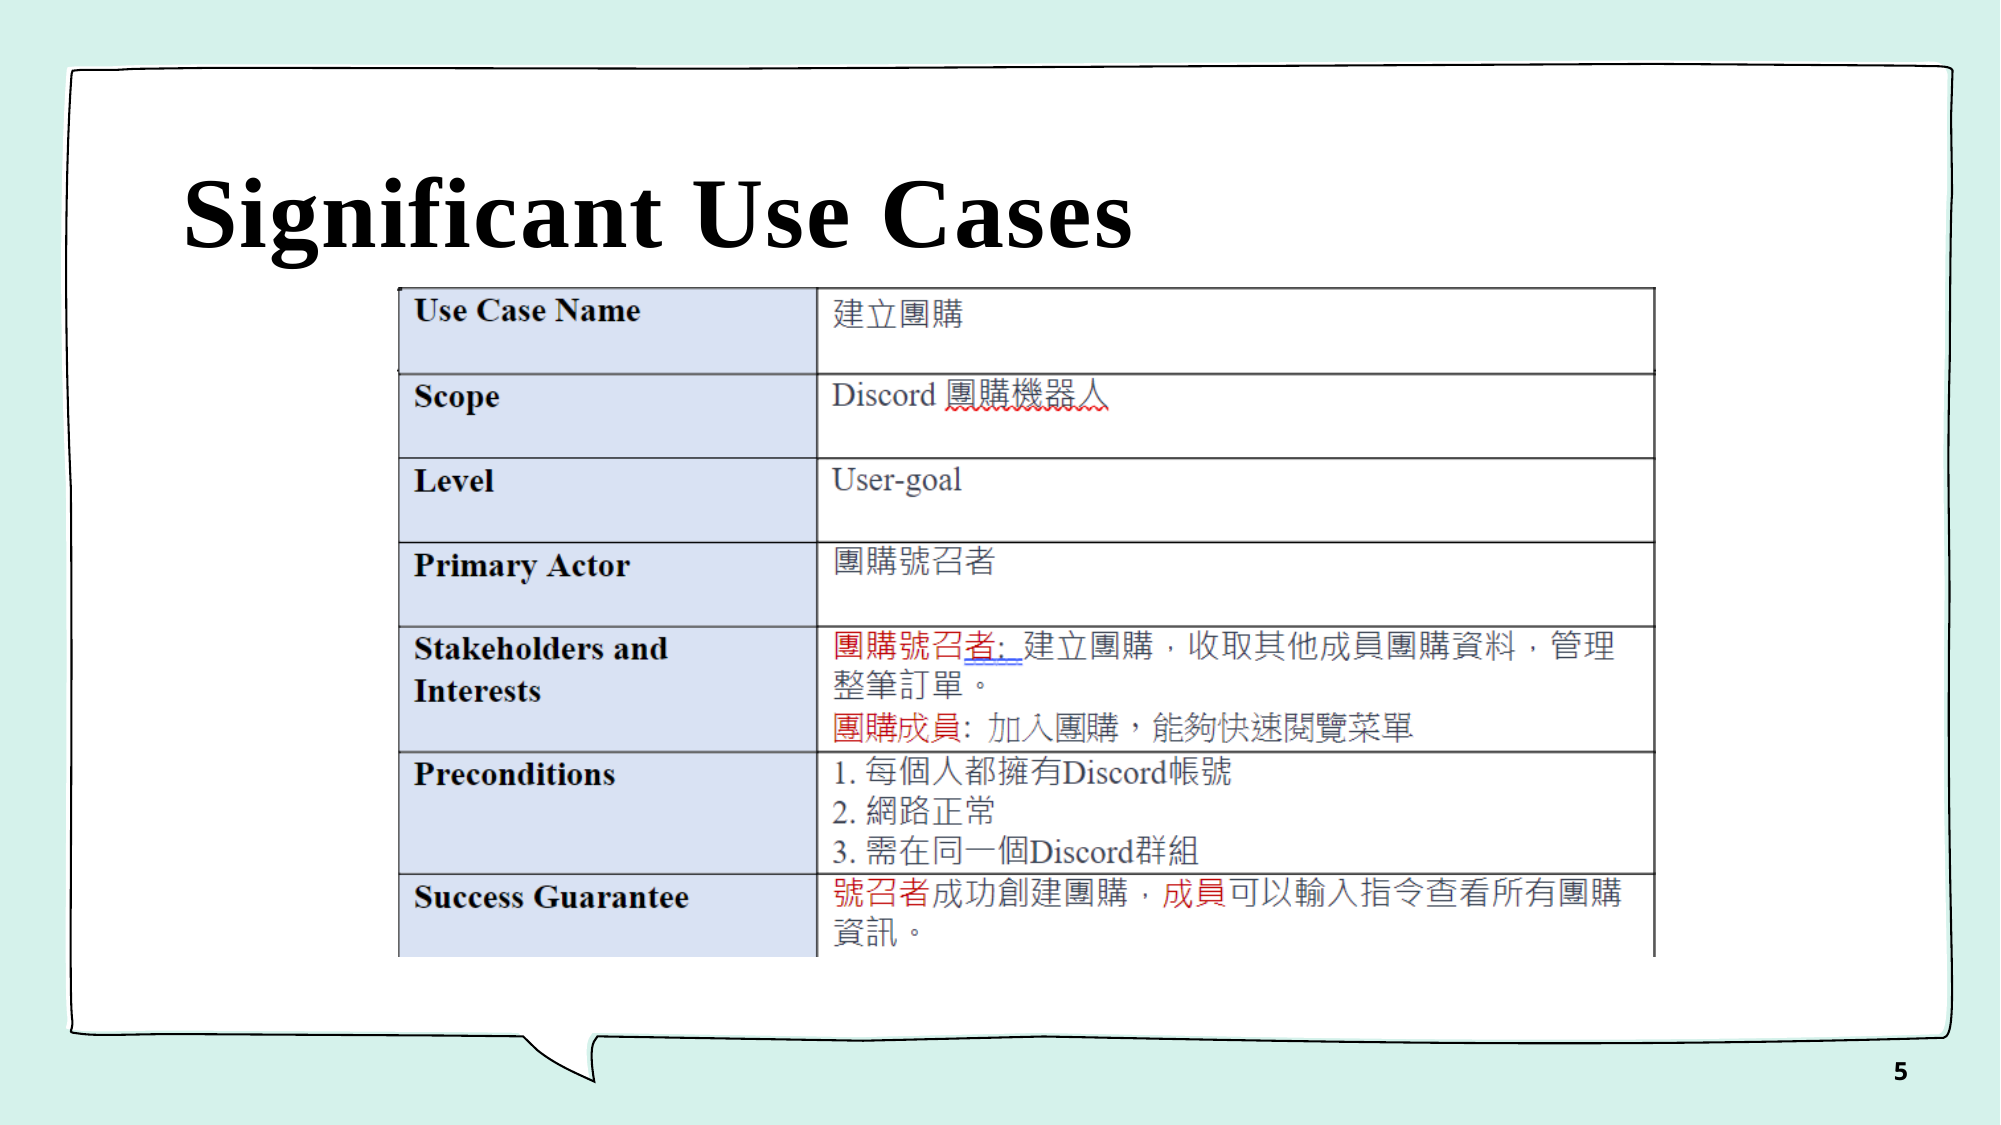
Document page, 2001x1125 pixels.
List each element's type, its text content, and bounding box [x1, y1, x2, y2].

slide_number 5 [1837, 1042, 1924, 1103]
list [397, 287, 1656, 957]
title Significant Use Cases [167, 91, 1863, 324]
